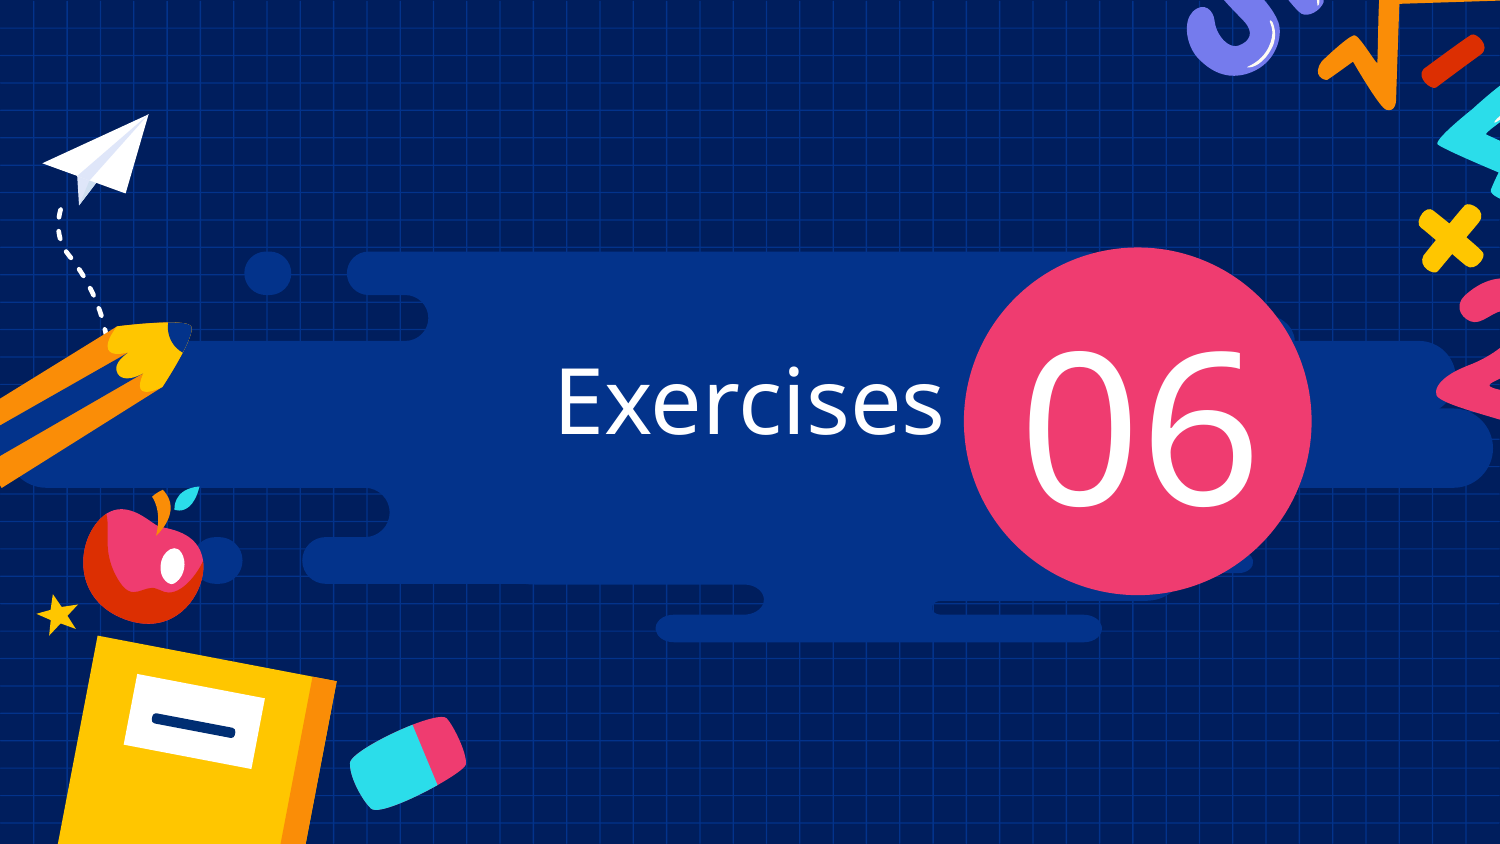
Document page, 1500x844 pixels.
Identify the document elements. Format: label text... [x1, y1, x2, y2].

text_box [1002, 531, 1273, 596]
text_box [963, 388, 967, 454]
title Exercises [289, 350, 962, 446]
title 06 [967, 310, 1315, 531]
text_box [1004, 247, 1272, 310]
